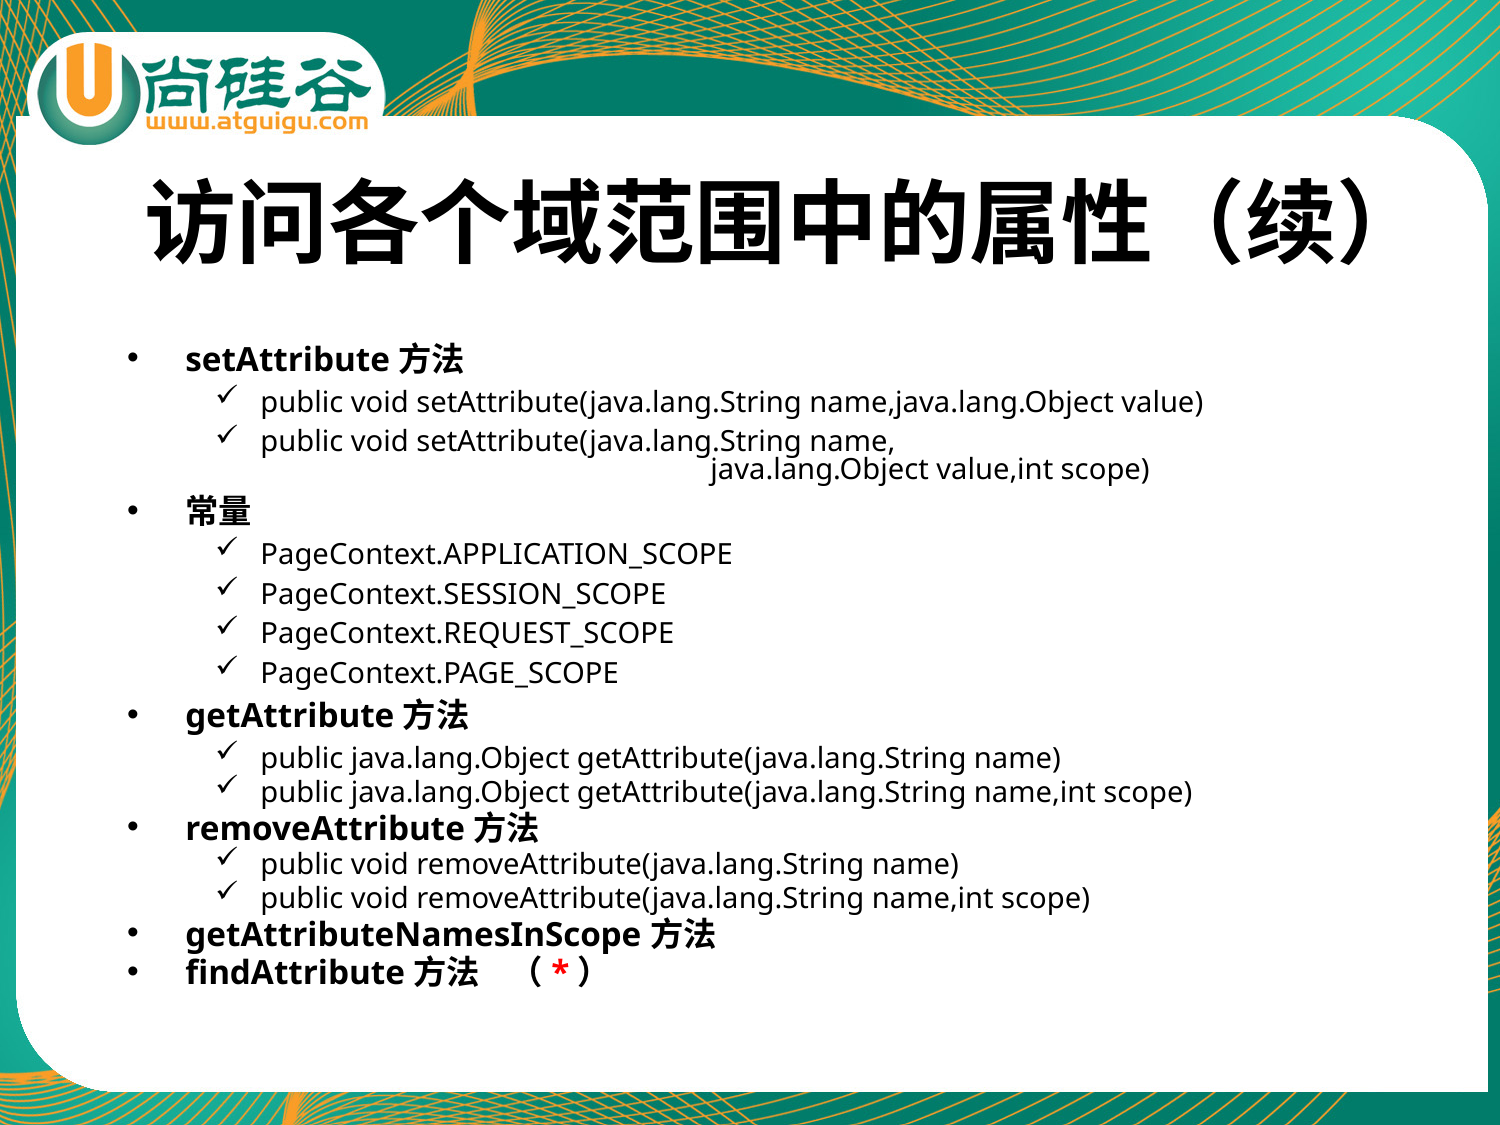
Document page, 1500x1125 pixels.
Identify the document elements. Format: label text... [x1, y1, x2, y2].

list setAttribute方法 public void setAttribute(java.lang.String name,java.lang.Object value) public void setAttribute(java.lang.String name, java.lang.Object value,int scope) 常量 PageContext.APPLICATION_SCOPE PageContext.SESSION_SCOPE PageContext.REQUEST_SCOPE PageContext.PAGE_SCOPE getAttribute方法 public java.lang.Object getAttribute(java.lang.String name) public java.lang.Object getAttribute(java.lang.String name,int scope) removeAttribute方法 public void removeAttribute(java.lang.String name) public void removeAttribute(java.lang.String name,int scope) getAttributeNamesInScope方法 findAttribute方法 （*） [112, 338, 1400, 1059]
title 访问各个域范围中的属性（续） [112, 149, 1463, 290]
picture [0, 0, 1500, 1125]
